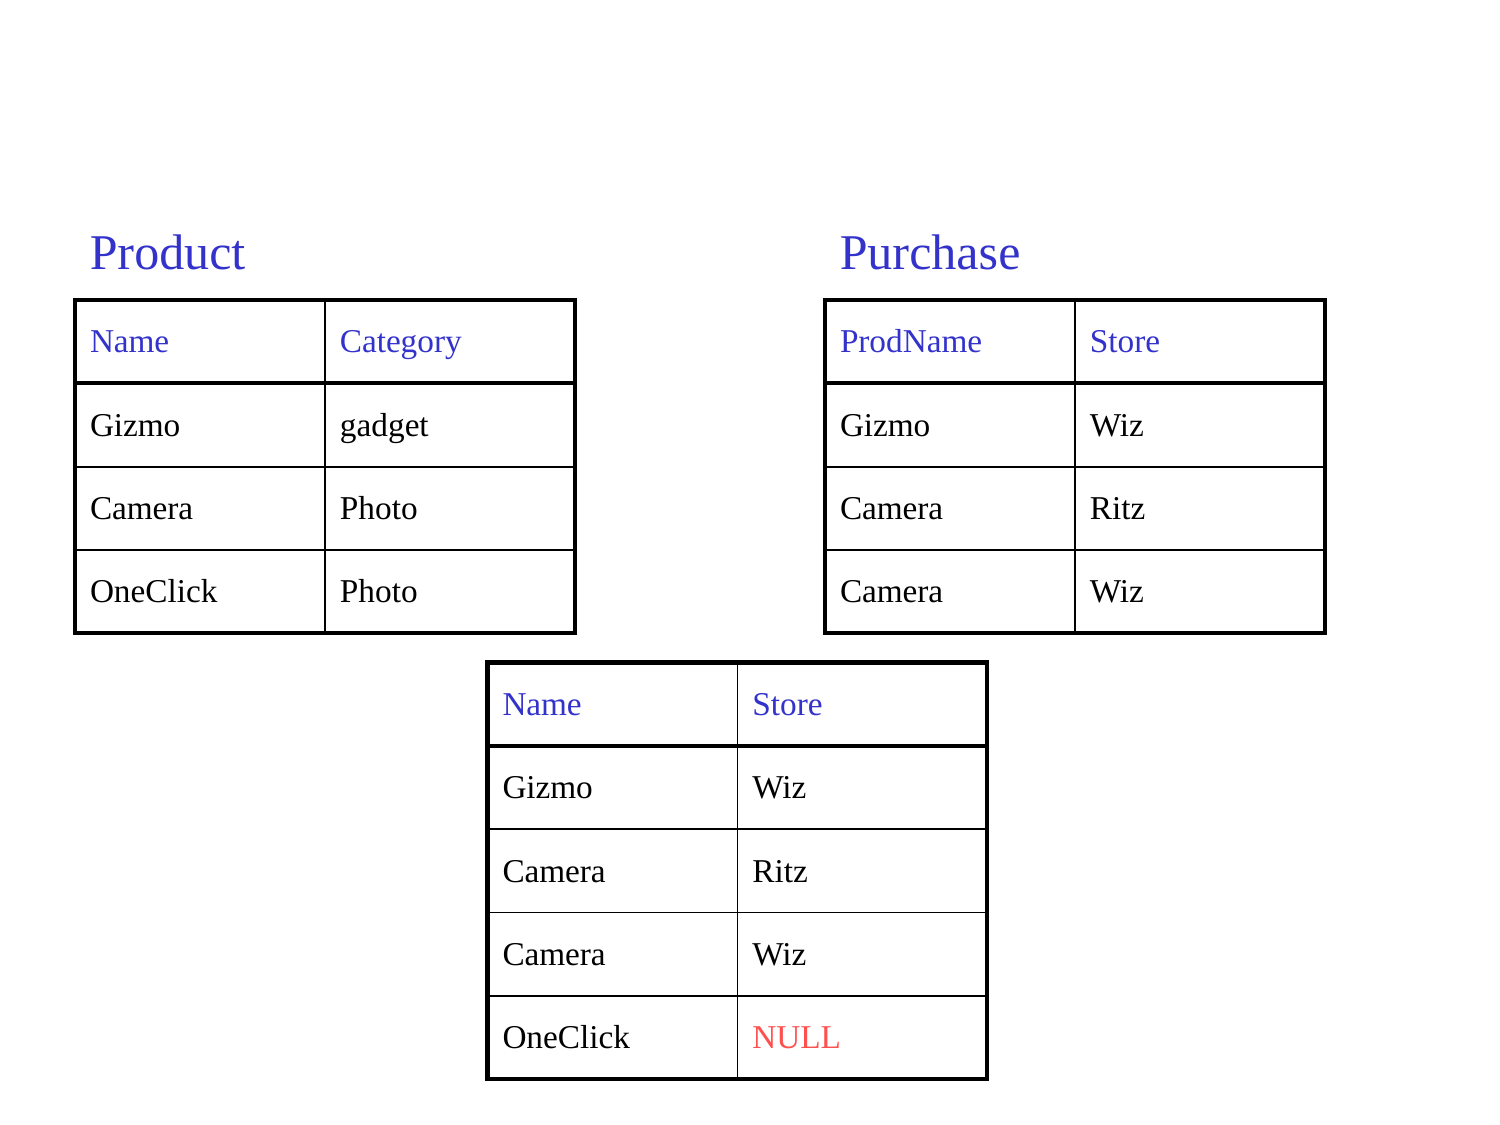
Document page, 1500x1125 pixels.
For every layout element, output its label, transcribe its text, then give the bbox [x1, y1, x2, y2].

table_header Name [77, 302, 324, 381]
table_cell Camera [490, 830, 737, 912]
table_header Store [738, 665, 985, 744]
table_header Store [1076, 302, 1323, 381]
table_cell Gizmo [490, 748, 737, 828]
table_cell Ritz [738, 830, 985, 912]
table_cell Camera [490, 913, 737, 995]
table_header Name [490, 665, 737, 744]
table_cell Camera [827, 551, 1074, 631]
table_cell OneClick [490, 997, 737, 1077]
table_cell NULL [738, 997, 985, 1077]
table_cell Photo [326, 551, 573, 631]
table_cell Wiz [738, 913, 985, 995]
table_cell Wiz [1076, 551, 1323, 631]
table_cell Camera [827, 468, 1074, 549]
table_cell OneClick [77, 551, 324, 631]
table_cell Gizmo [827, 385, 1074, 466]
table_cell Gizmo [77, 385, 324, 466]
table_cell Ritz [1076, 468, 1323, 549]
text_box Product [75, 212, 261, 288]
table_header Category [326, 302, 573, 381]
table_cell Wiz [738, 748, 985, 828]
table_cell Photo [326, 468, 573, 549]
text_box Purchase [825, 212, 1036, 288]
table_cell Camera [77, 468, 324, 549]
table_cell Wiz [1076, 385, 1323, 466]
table_header ProdName [827, 302, 1074, 381]
table_cell gadget [326, 385, 573, 466]
